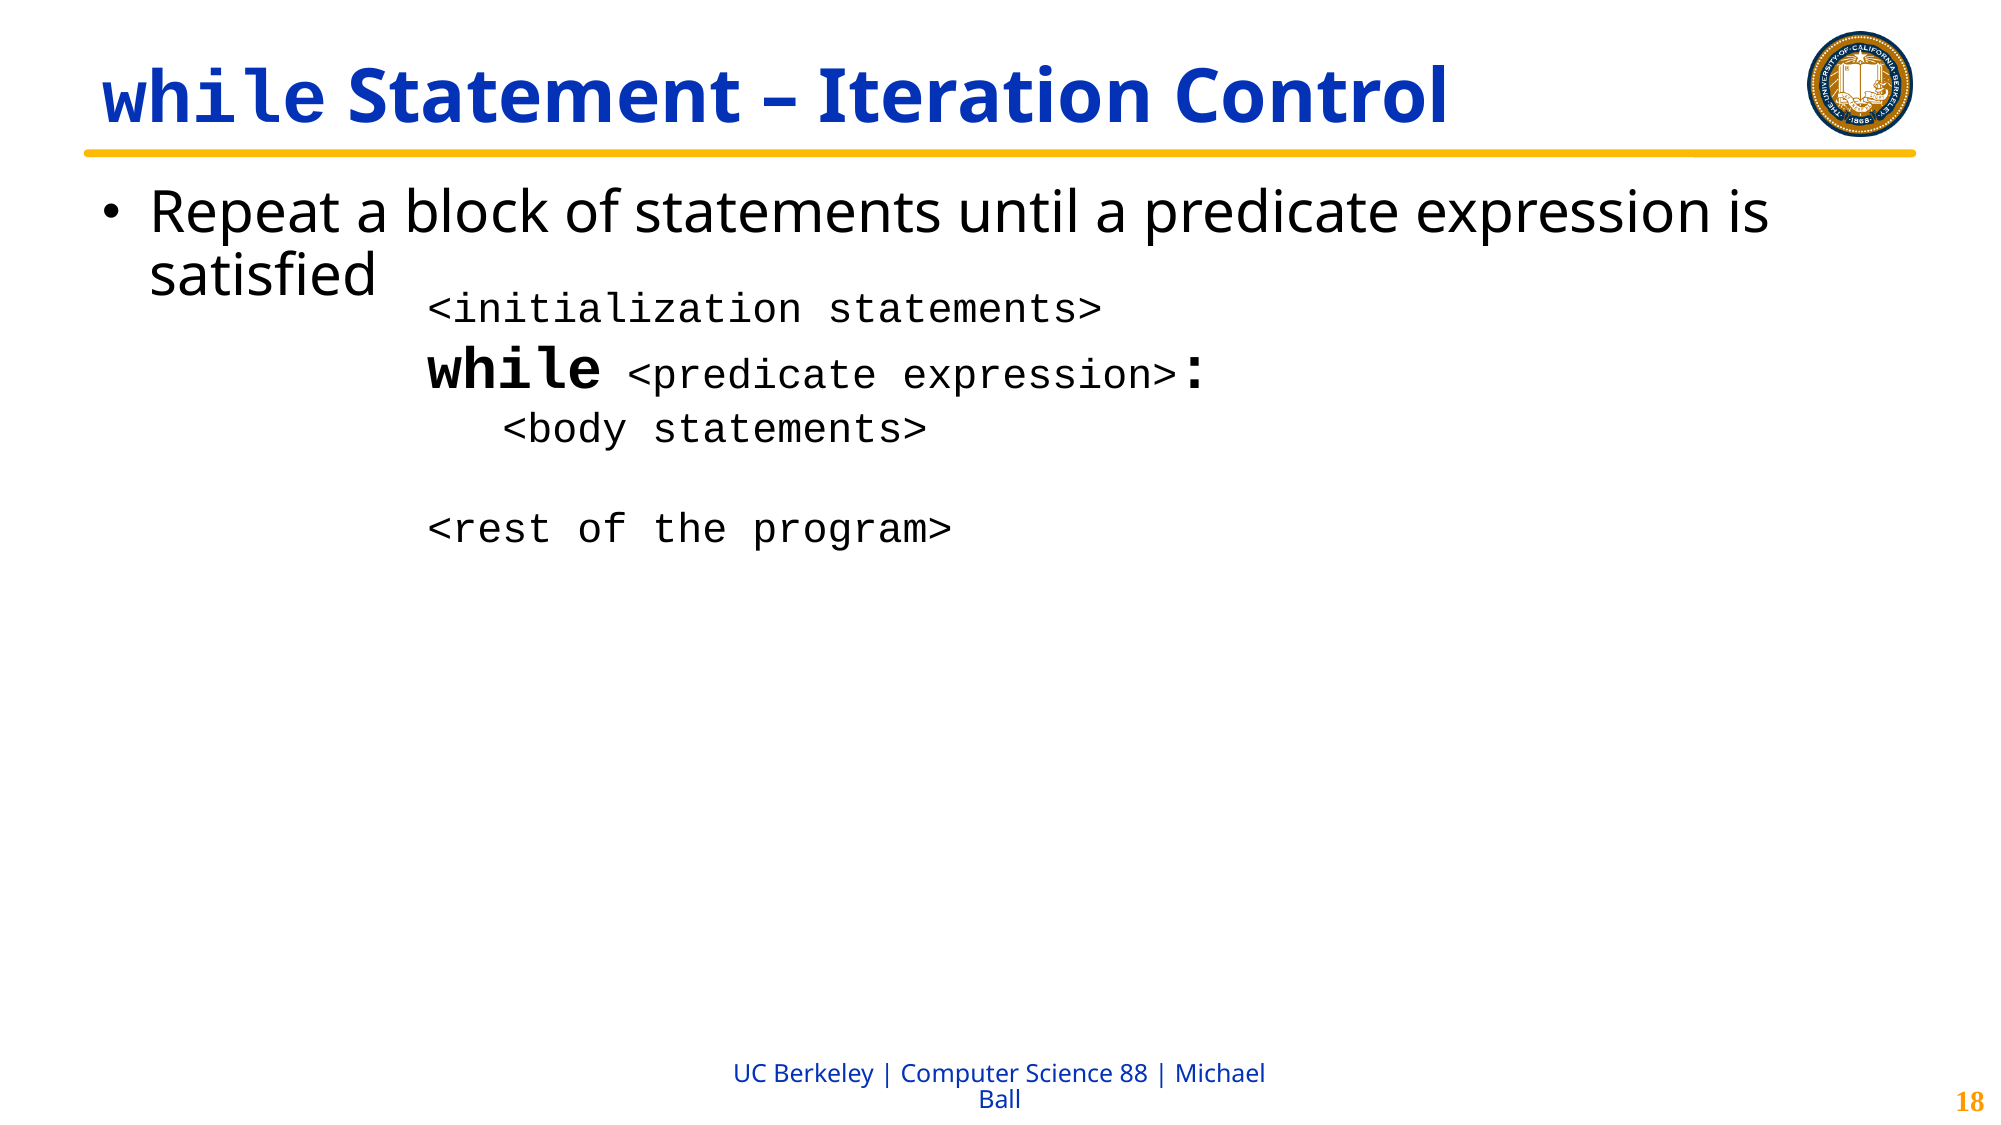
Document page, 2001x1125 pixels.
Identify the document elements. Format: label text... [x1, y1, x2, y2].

text_box <initialization statements> while <predicate expression>: <body statements> <rest of the program> [412, 273, 1463, 558]
picture [1807, 31, 1913, 137]
list Repeat a block of statements until a predicate expression is satisfied [87, 174, 1913, 1038]
slide_number 18 [1883, 1074, 2000, 1125]
title while Statement – Iteration Control [87, 37, 1763, 159]
